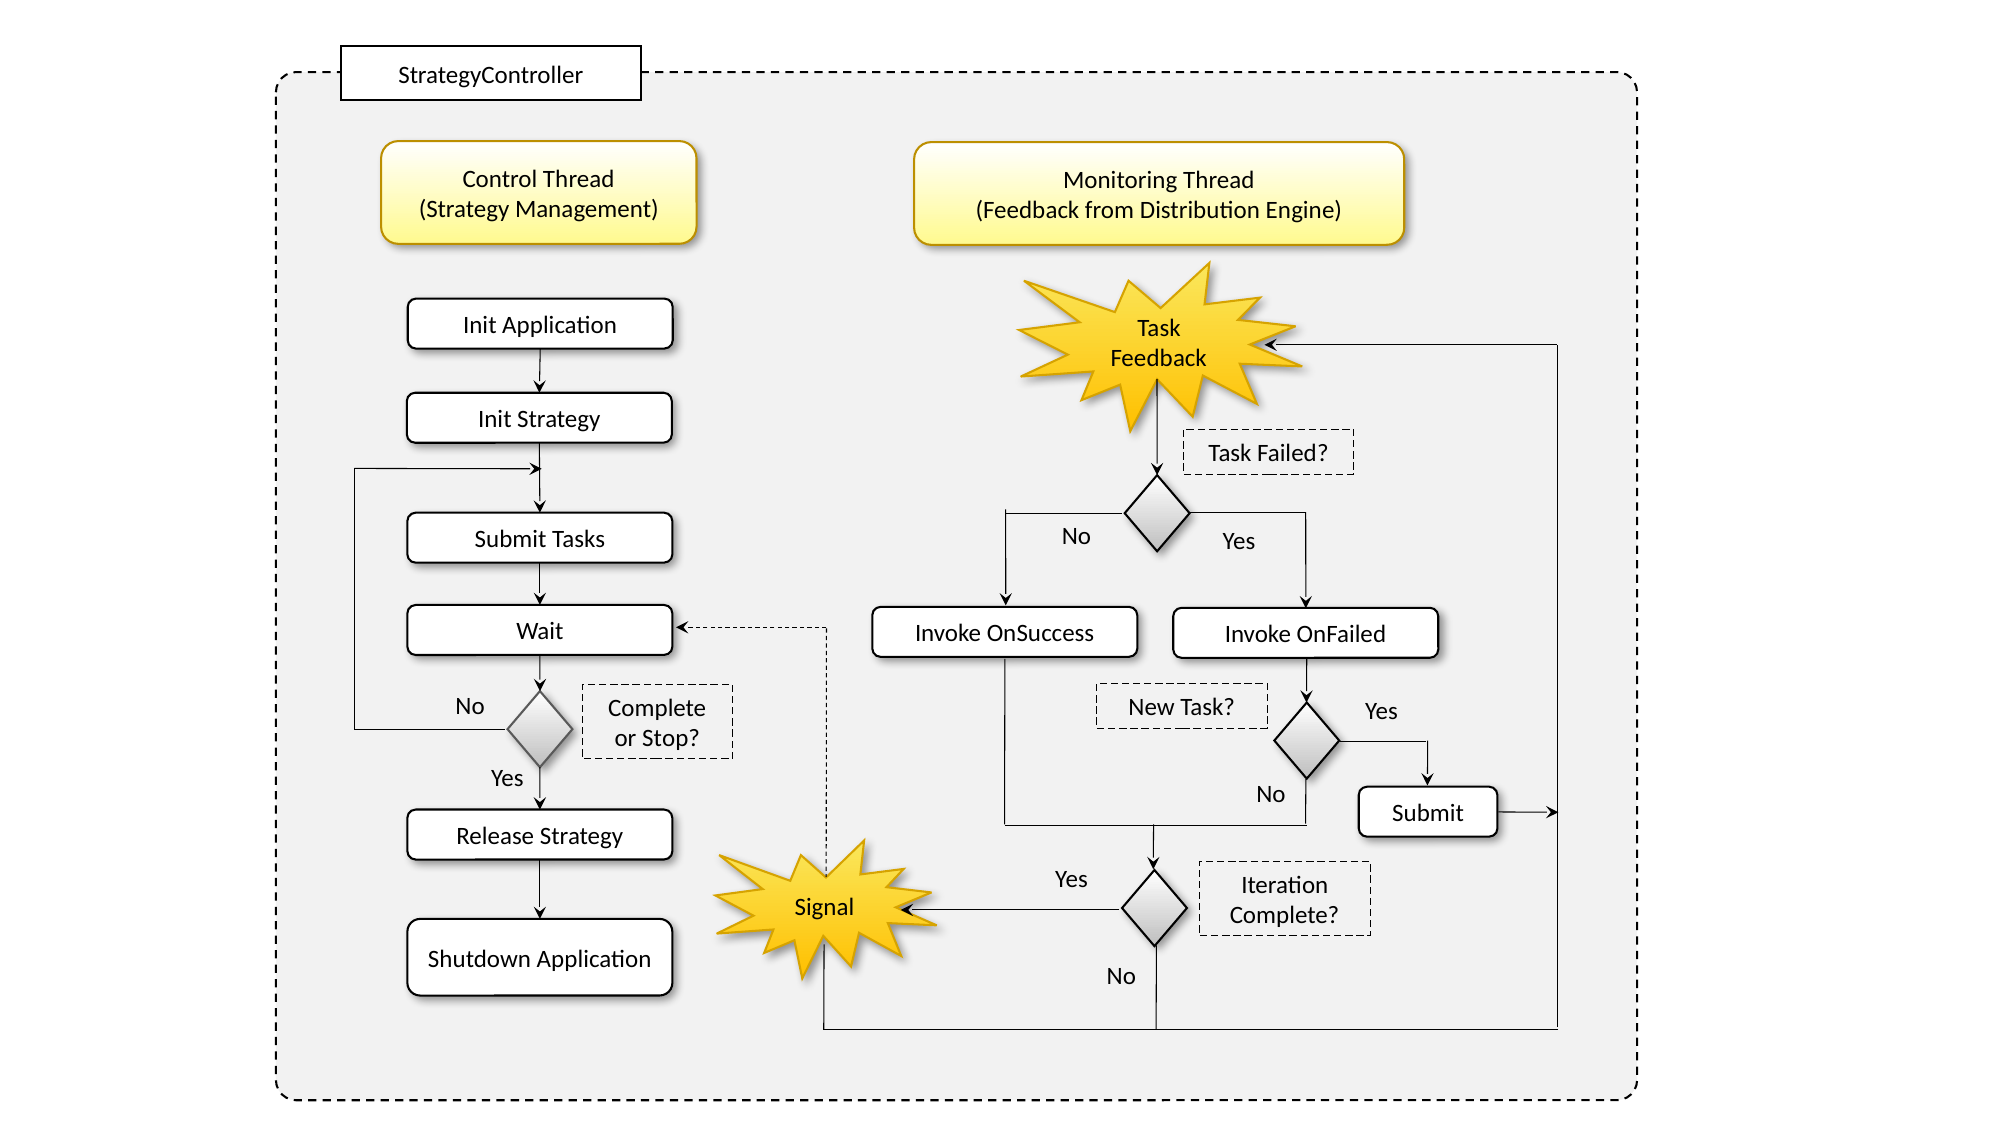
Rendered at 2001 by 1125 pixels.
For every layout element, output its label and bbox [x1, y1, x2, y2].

text_box [243, 23, 1659, 1125]
